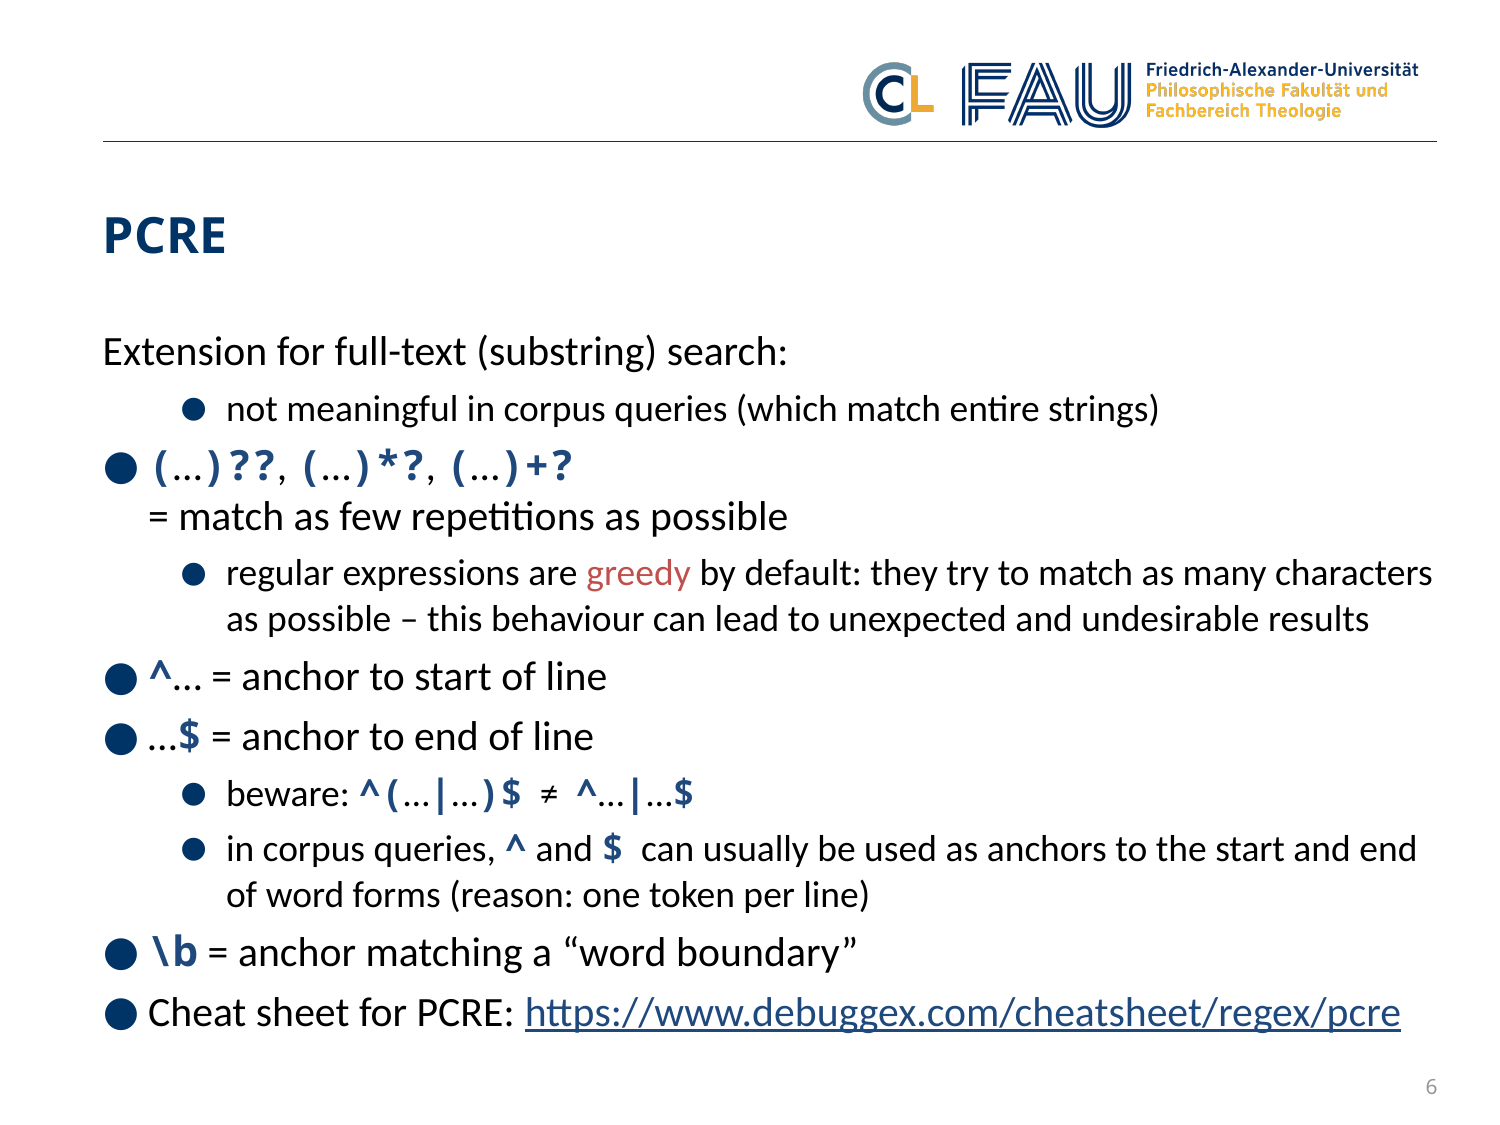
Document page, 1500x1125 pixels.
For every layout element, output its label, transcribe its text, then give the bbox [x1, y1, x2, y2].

list Extension for full-text (substring) search: not meaningful in corpus queries (which match entire strings) (…)??, (…)*?, (…)+? = match as few repetitions as possible regular expressions are greedy by default: they try to match as many characters as possible – this behaviour can lead to unexpected and undesirable results ^… = anchor to start of line …$ = anchor to end of line beware: ^(…|…)$ ≠ ^…|…$ in corpus queries, ^ and $ can usually be used as anchors to the start and end of word forms (reason: one token per line) \b = anchor matching a “word boundary” Cheat sheet for PCRE: https://www.debuggex.com/cheatsheet/regex/pcre [102, 323, 1453, 1104]
slide_number 6 [1363, 1051, 1438, 1125]
picture [844, 46, 1438, 142]
title PCRE [102, 205, 1438, 265]
